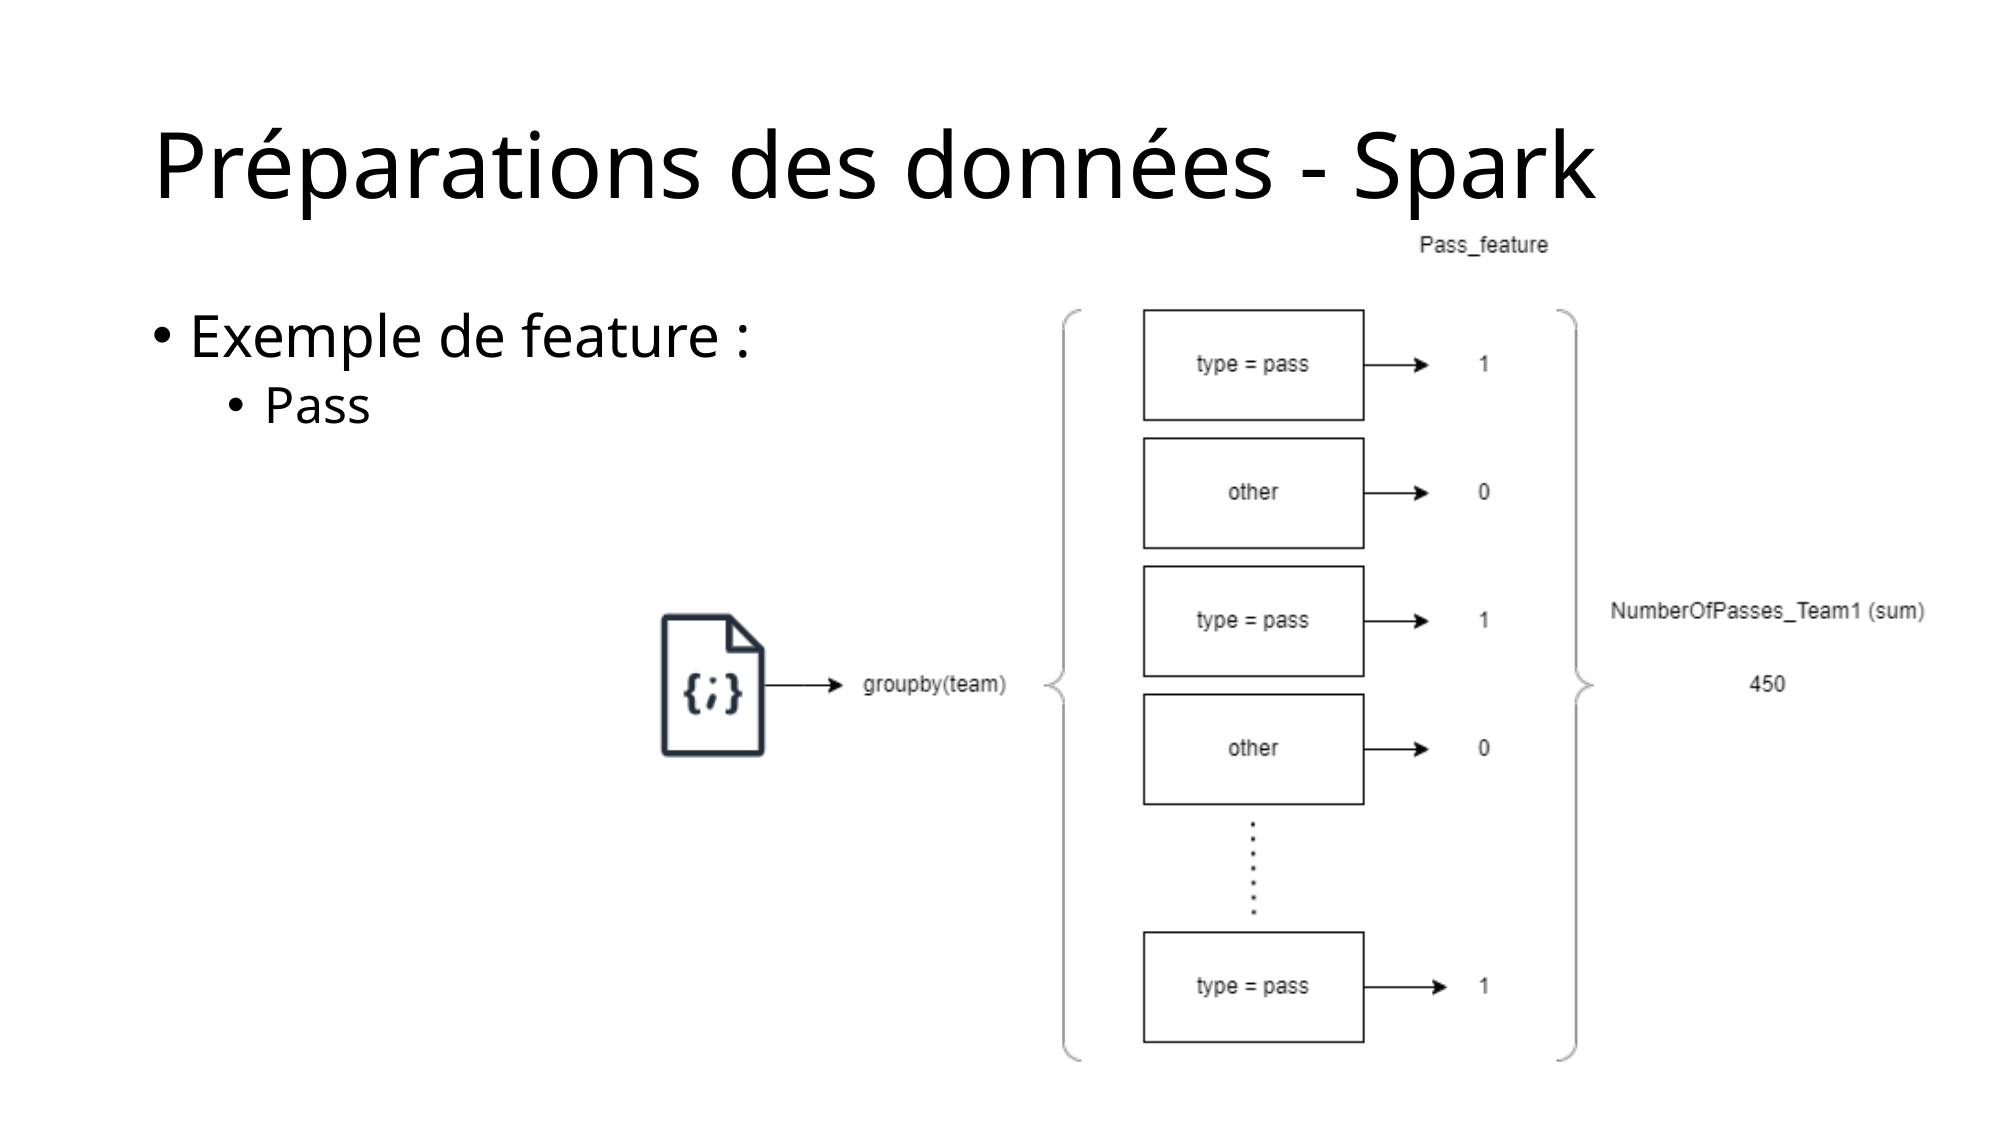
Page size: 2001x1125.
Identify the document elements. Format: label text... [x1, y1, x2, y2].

picture [641, 199, 1960, 1081]
title Préparations des données - Spark [137, 59, 1863, 278]
list Exemple de feature : Pass [137, 299, 641, 1014]
